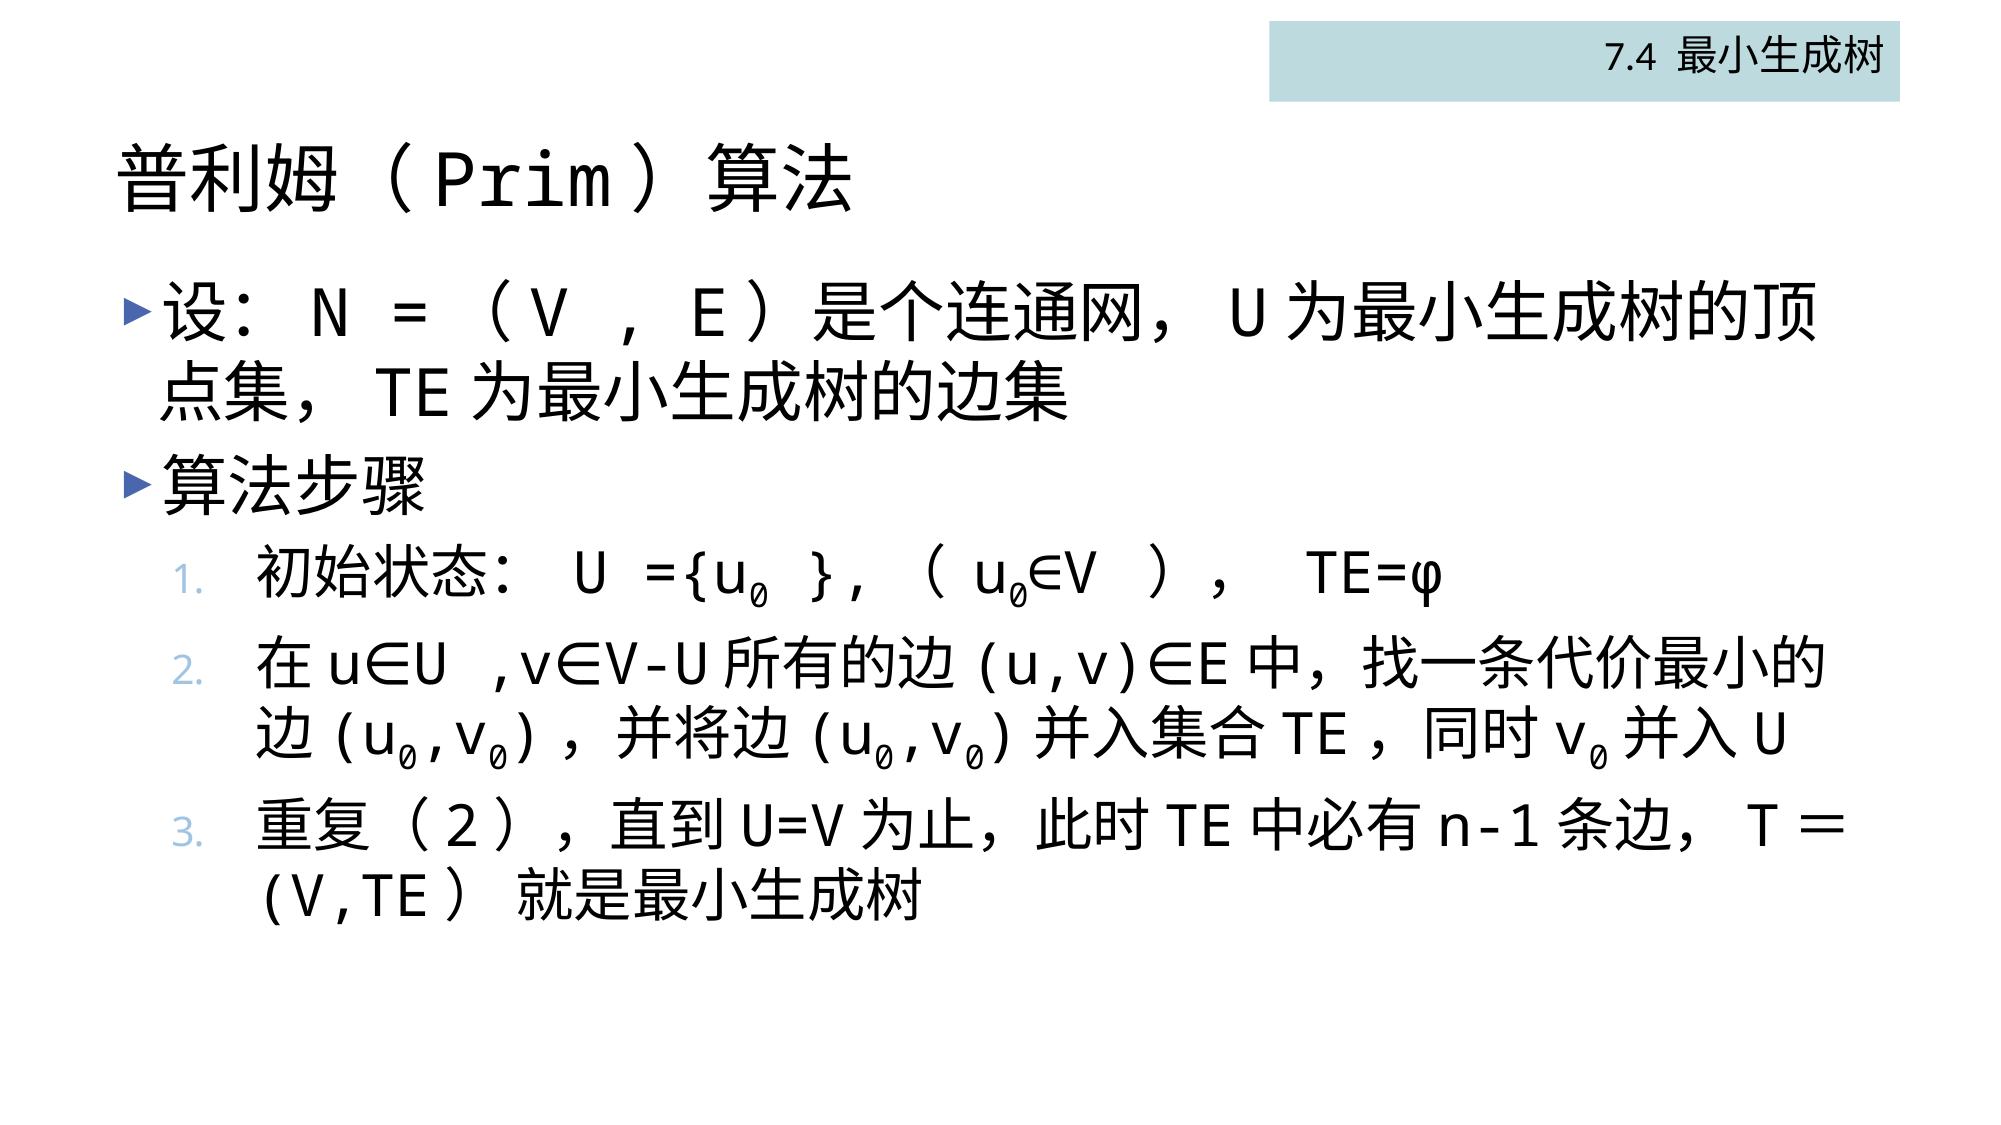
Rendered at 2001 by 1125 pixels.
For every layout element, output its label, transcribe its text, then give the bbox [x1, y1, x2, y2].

list 7.4 最小生成树 [1269, 21, 1900, 102]
list 设：N =（V , E）是个连通网，U为最小生成树的顶点集，TE为最小生成树的边集 算法步骤 初始状态： U ={u0 },（ u0∈V ）， TE=φ 在u∈U ,v∈V-U所有的边(u,v)∈E中，找一条代价最小的边(u0,v0)，并将边(u0,v0)并入集合TE，同时v0并入U 重复（2），直到U=V为止，此时TE中必有n-1条边，T＝(V,TE） 就是最小生成树 [99, 262, 1900, 1005]
title 普利姆（Prim）算法 [99, 120, 1900, 233]
